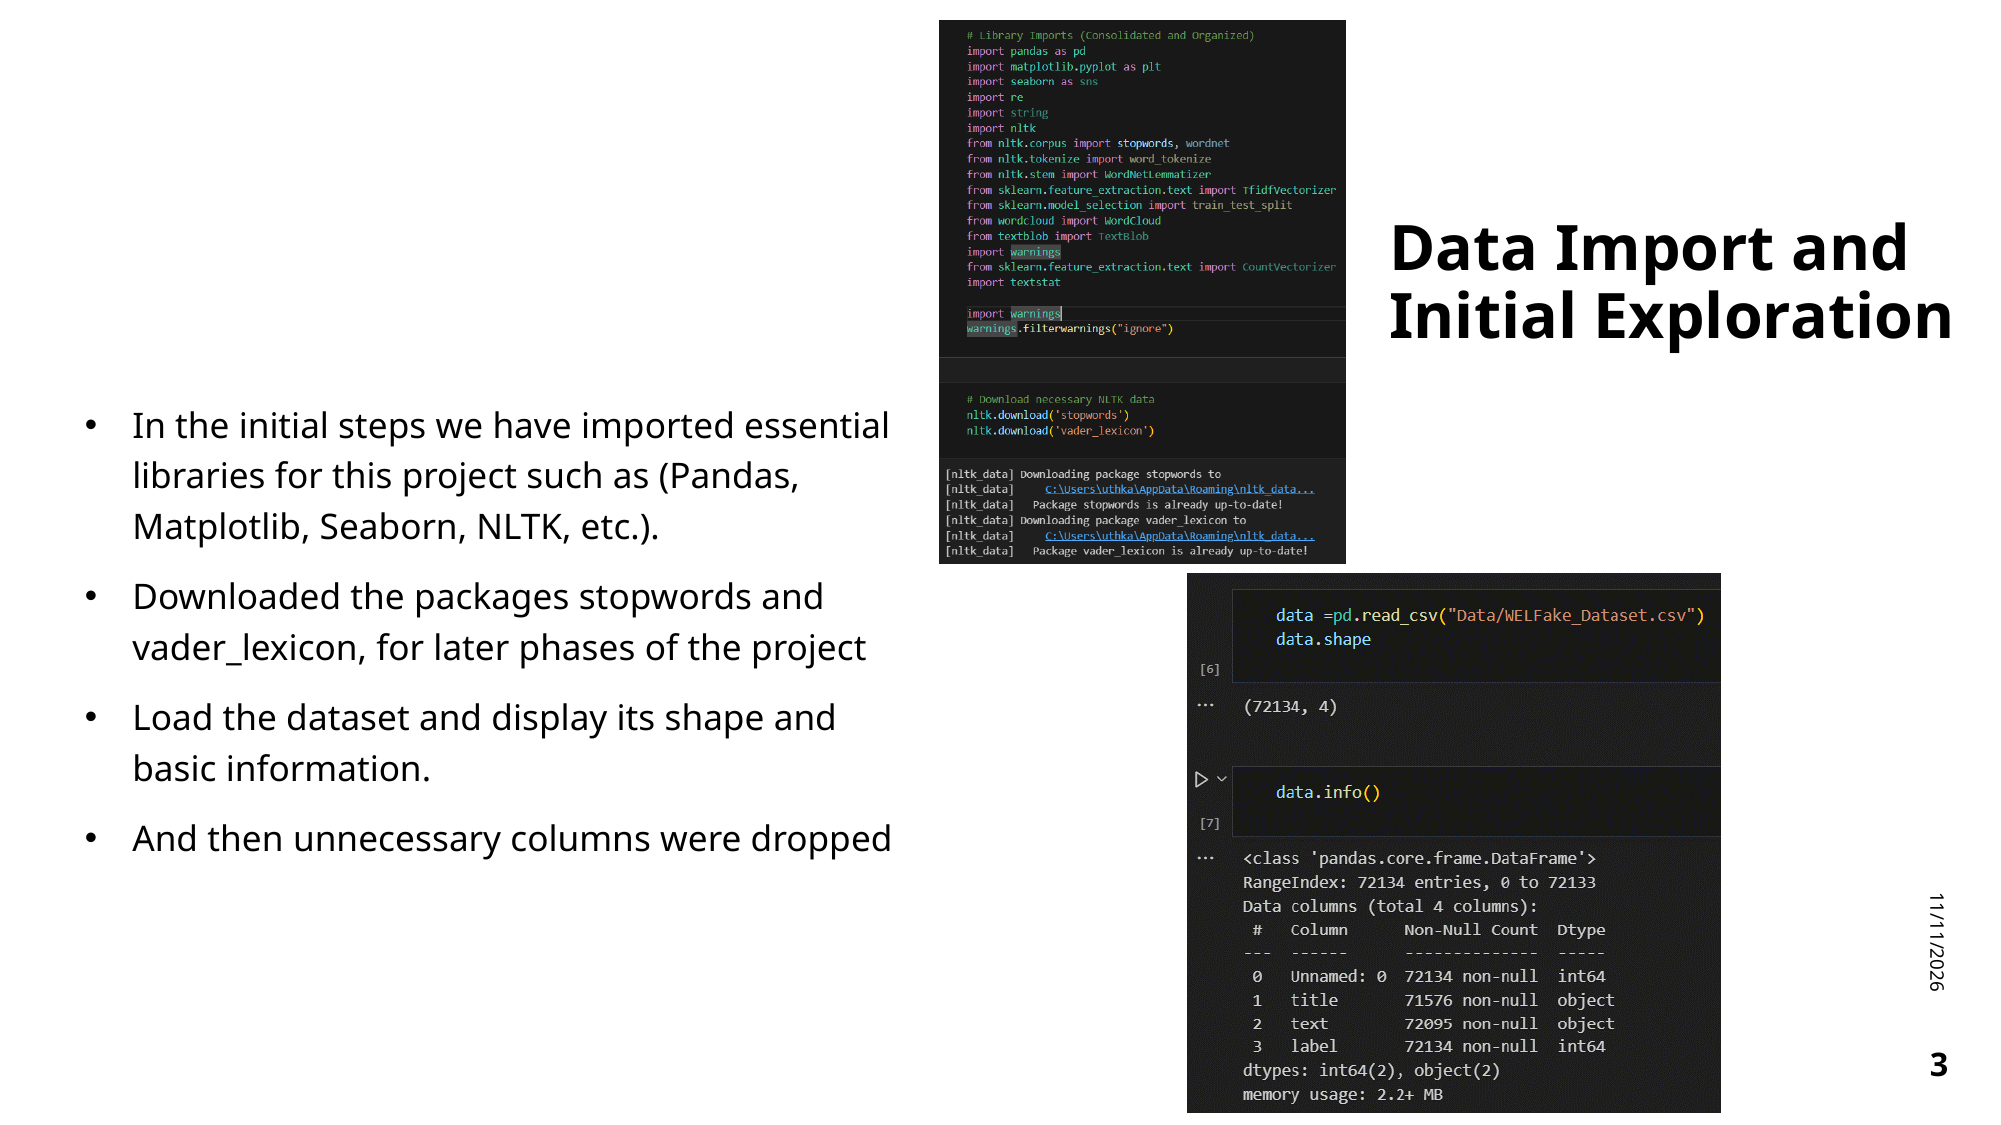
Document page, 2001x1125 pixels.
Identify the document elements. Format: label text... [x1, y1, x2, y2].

slide_number 3 [1862, 1036, 1964, 1097]
picture [1187, 573, 1721, 1113]
title Data Import and Initial Exploration [1374, 180, 1989, 387]
list In the initial steps we have imported essential libraries for this project such as (Pandas, Matplotlib, Seaborn, NLTK, etc.). Downloaded the packages stopwords and vader_lexicon, for later phases of the project Load the dataset and display its shape and basic information. And then unnecessary columns were dropped [46, 387, 911, 876]
picture [939, 20, 1346, 565]
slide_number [1906, 571, 1967, 1008]
